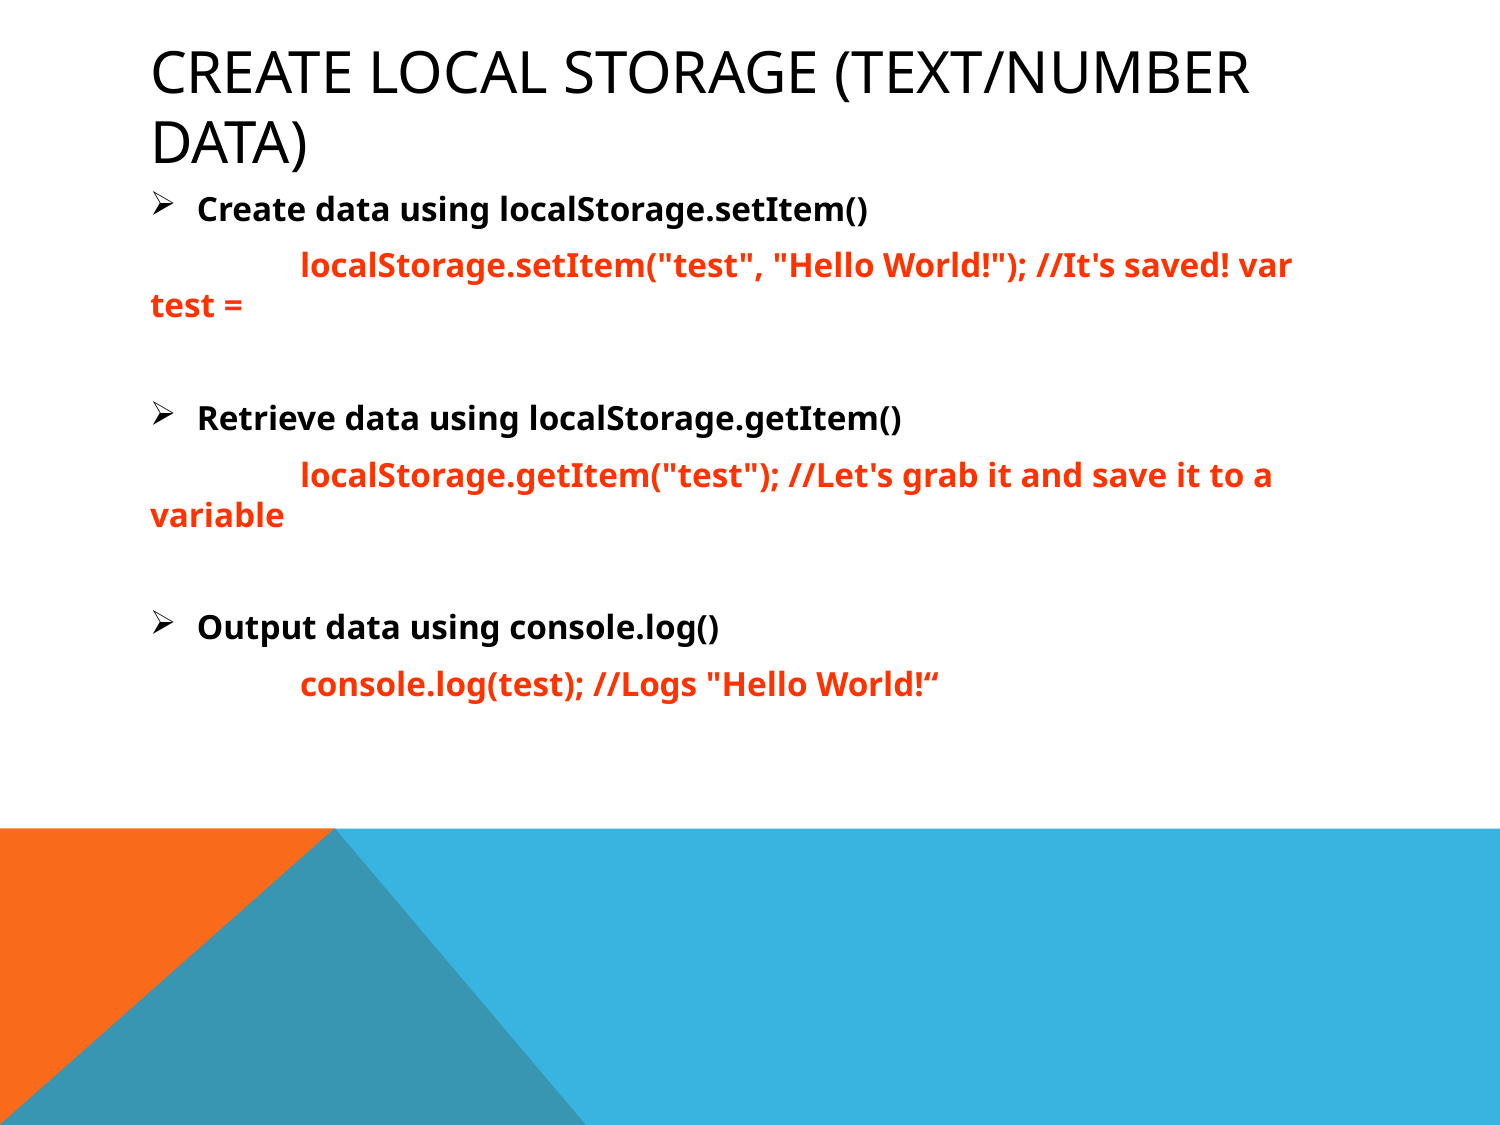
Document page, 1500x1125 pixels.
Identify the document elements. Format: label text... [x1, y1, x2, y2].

list Create data using localStorage.setItem() localStorage.setItem("test", "Hello World!"); //It's saved! var test = Retrieve data using localStorage.getItem() localStorage.getItem("test"); //Let's grab it and save it to a variable Output data using console.log() console.log(test); //Logs "Hello World!“ [135, 180, 1369, 768]
title CREATE Local Storage (TEXT/Number data) [135, 60, 1369, 150]
